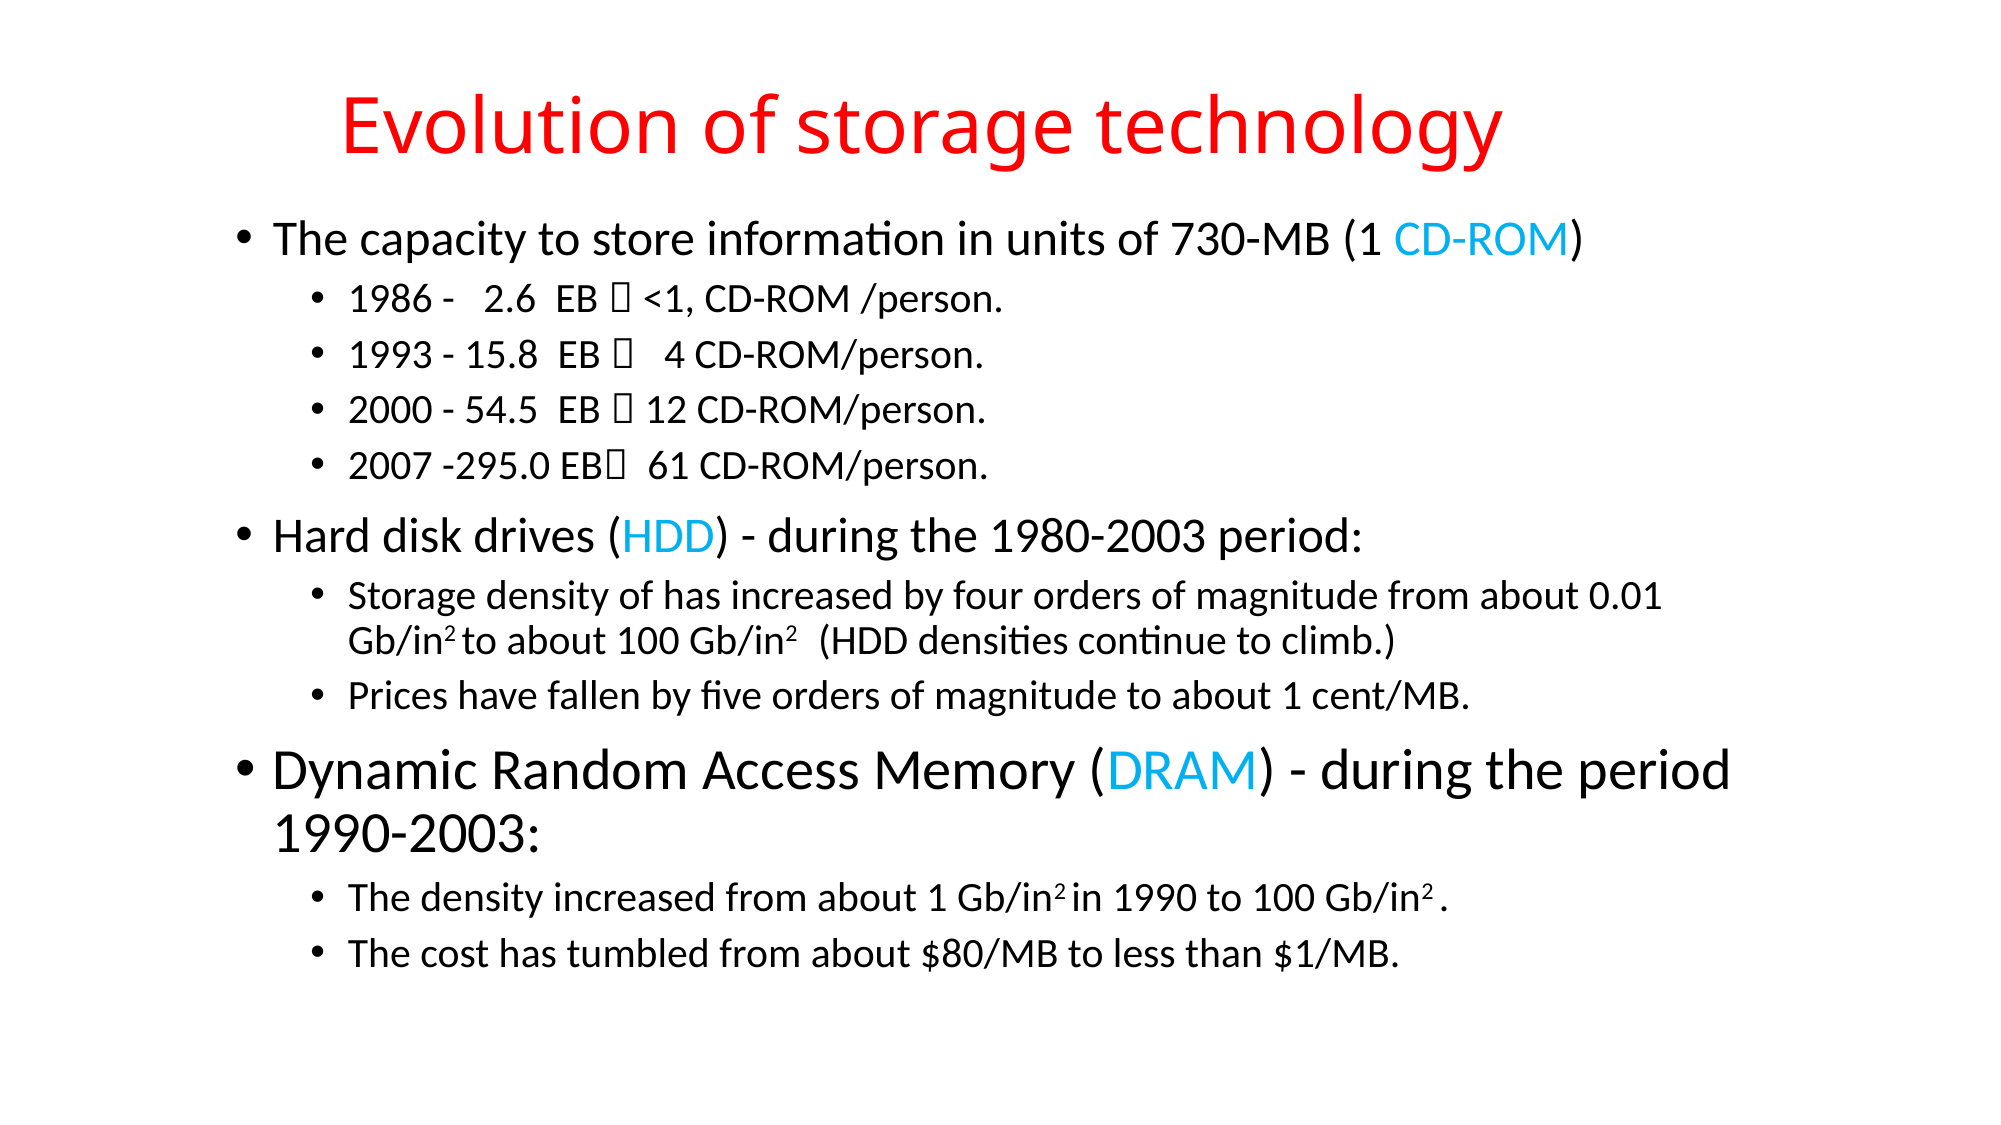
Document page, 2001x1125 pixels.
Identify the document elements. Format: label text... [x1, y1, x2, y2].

list The capacity to store information in units of 730-MB (1 CD-ROM) 1986 - 2.6 EB  <1, CD-ROM /person. 1993 - 15.8 EB  4 CD-ROM/person. 2000 - 54.5 EB  12 CD-ROM/person. 2007 -295.0 EB 61 CD-ROM/person. Hard disk drives (HDD) - during the 1980-2003 period: Storage density of has increased by four orders of magnitude from about 0.01 Gb/in2 to about 100 Gb/in2 (HDD densities continue to climb.) Prices have fallen by five orders of magnitude to about 1 cent/MB. Dynamic Random Access Memory (DRAM) - during the period 1990-2003: The density increased from about 1 Gb/in2 in 1990 to 100 Gb/in2 . The cost has tumbled from about $80/MB to less than $1/MB. [220, 205, 1780, 1028]
title Evolution of storage technology [324, 78, 1675, 179]
